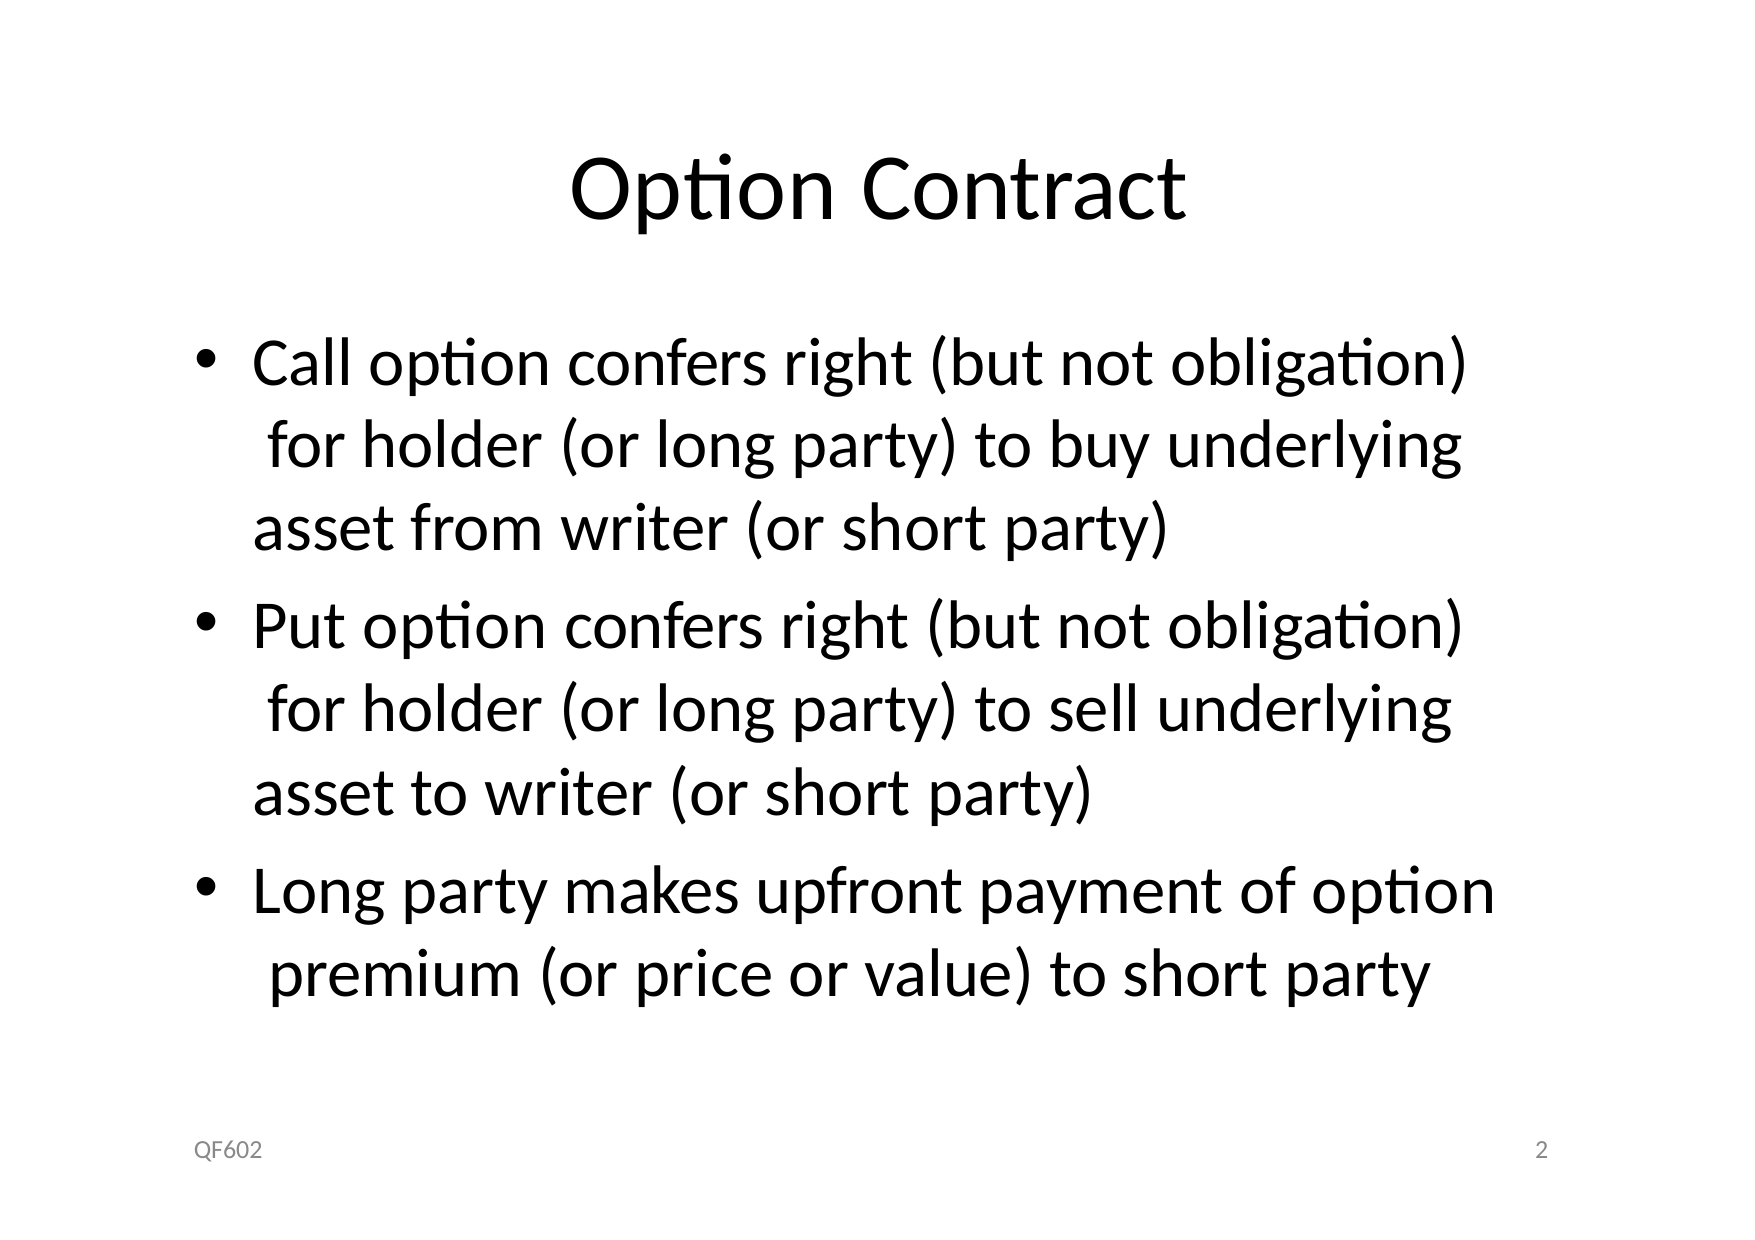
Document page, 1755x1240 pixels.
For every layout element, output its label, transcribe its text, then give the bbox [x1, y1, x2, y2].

slide_number 2 [1530, 1131, 1566, 1240]
title Option Contract [567, 122, 1228, 314]
slide_number QF602 [191, 1131, 265, 1240]
text_box Call option confers right (but not obligation) for holder (or long party) to buy underlying asset from writer (or short party) Put option confers right (but not obligation) for holder (or long party) to sell underlying asset to writer (or short party) Long party makes upfront payment of option premium (or price or value) to short party [191, 314, 1508, 1010]
